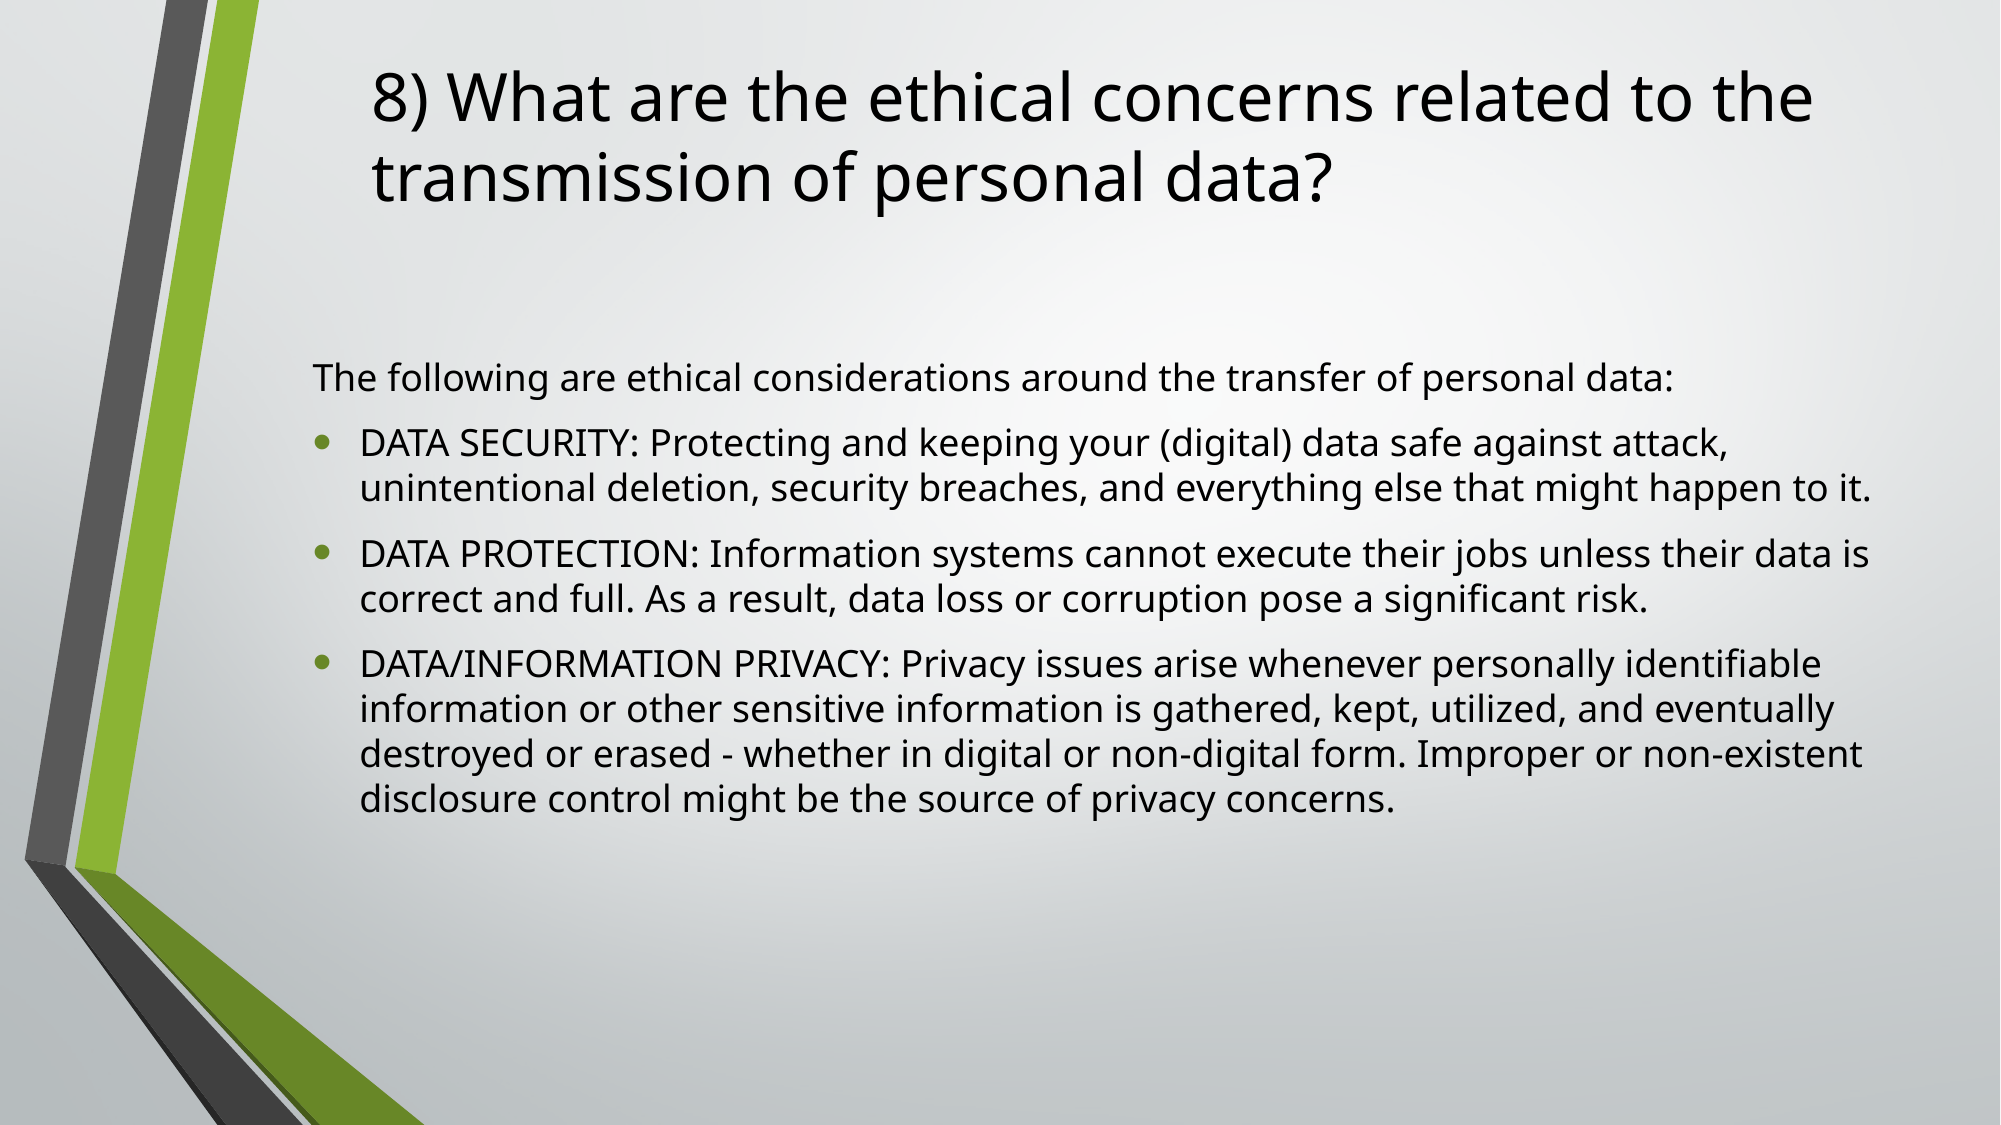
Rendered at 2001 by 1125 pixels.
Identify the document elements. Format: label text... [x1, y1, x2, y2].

list The following are ethical considerations around the transfer of personal data: DATA SECURITY: Protecting and keeping your (digital) data safe against attack, unintentional deletion, security breaches, and everything else that might happen to it. DATA PROTECTION: Information systems cannot execute their jobs unless their data is correct and full. As a result, data loss or corruption pose a significant risk. DATA/INFORMATION PRIVACY: Privacy issues arise whenever personally identifiable information or other sensitive information is gathered, kept, utilized, and eventually destroyed or erased - whether in digital or non-digital form. Improper or non-existent disclosure control might be the source of privacy concerns. [297, 137, 1942, 1037]
title 8) What are the ethical concerns related to the transmission of personal data? [356, 31, 2000, 319]
